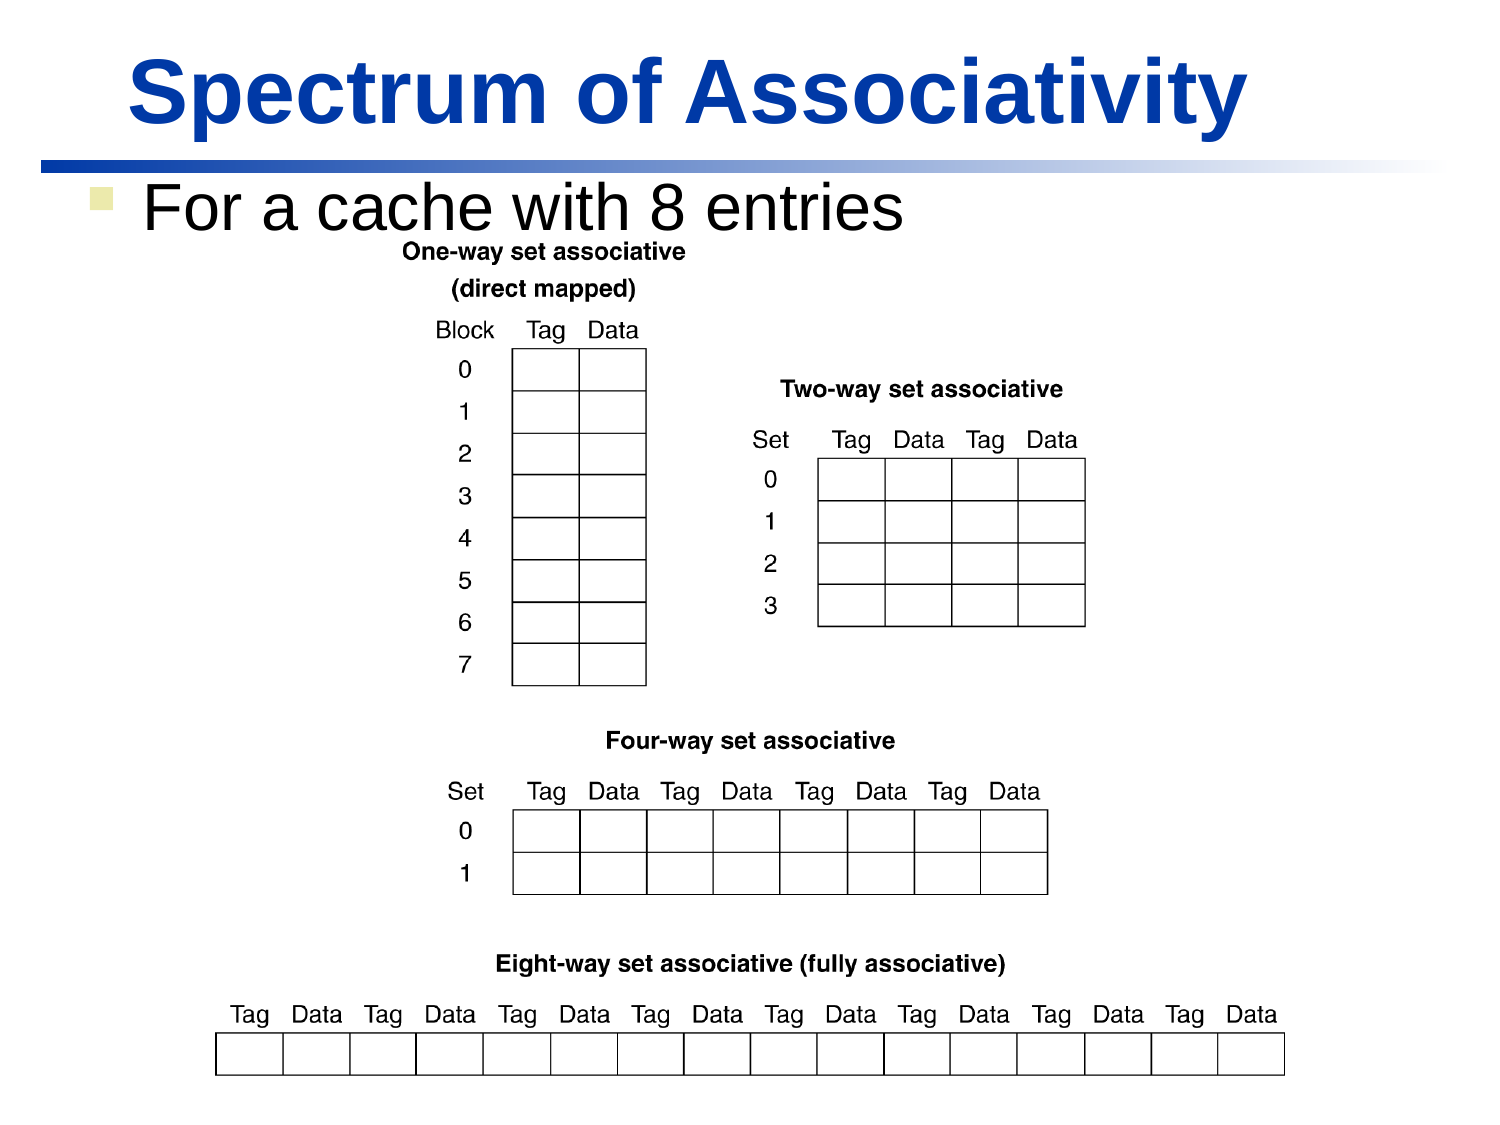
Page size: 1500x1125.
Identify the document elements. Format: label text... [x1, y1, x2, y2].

list For a cache with 8 entries [71, 156, 1429, 236]
title Spectrum of Associativity [112, 23, 1468, 149]
picture [214, 238, 1286, 1077]
